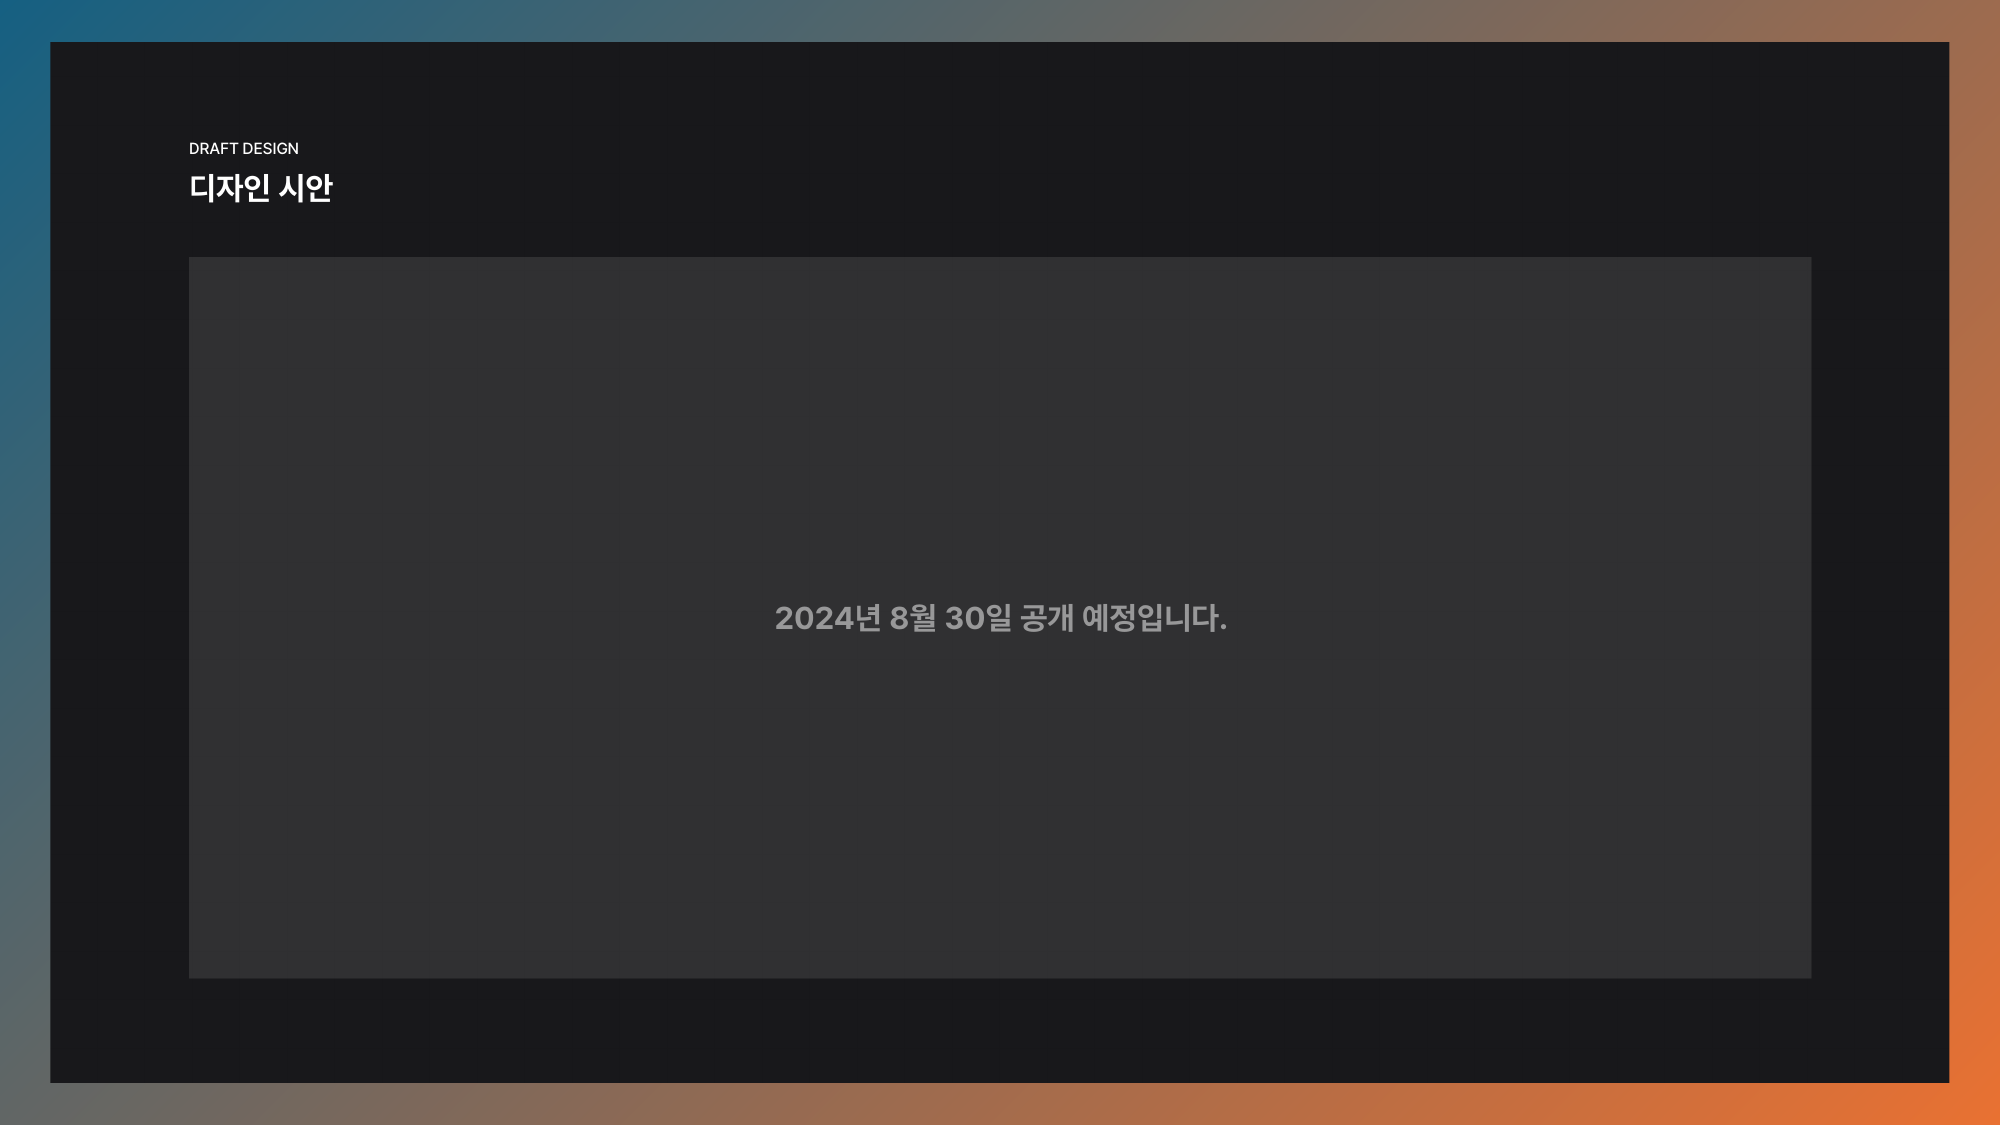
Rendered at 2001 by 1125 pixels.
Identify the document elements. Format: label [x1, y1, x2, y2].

text_box [0, 0, 2000, 1125]
picture [49, 42, 1951, 1083]
